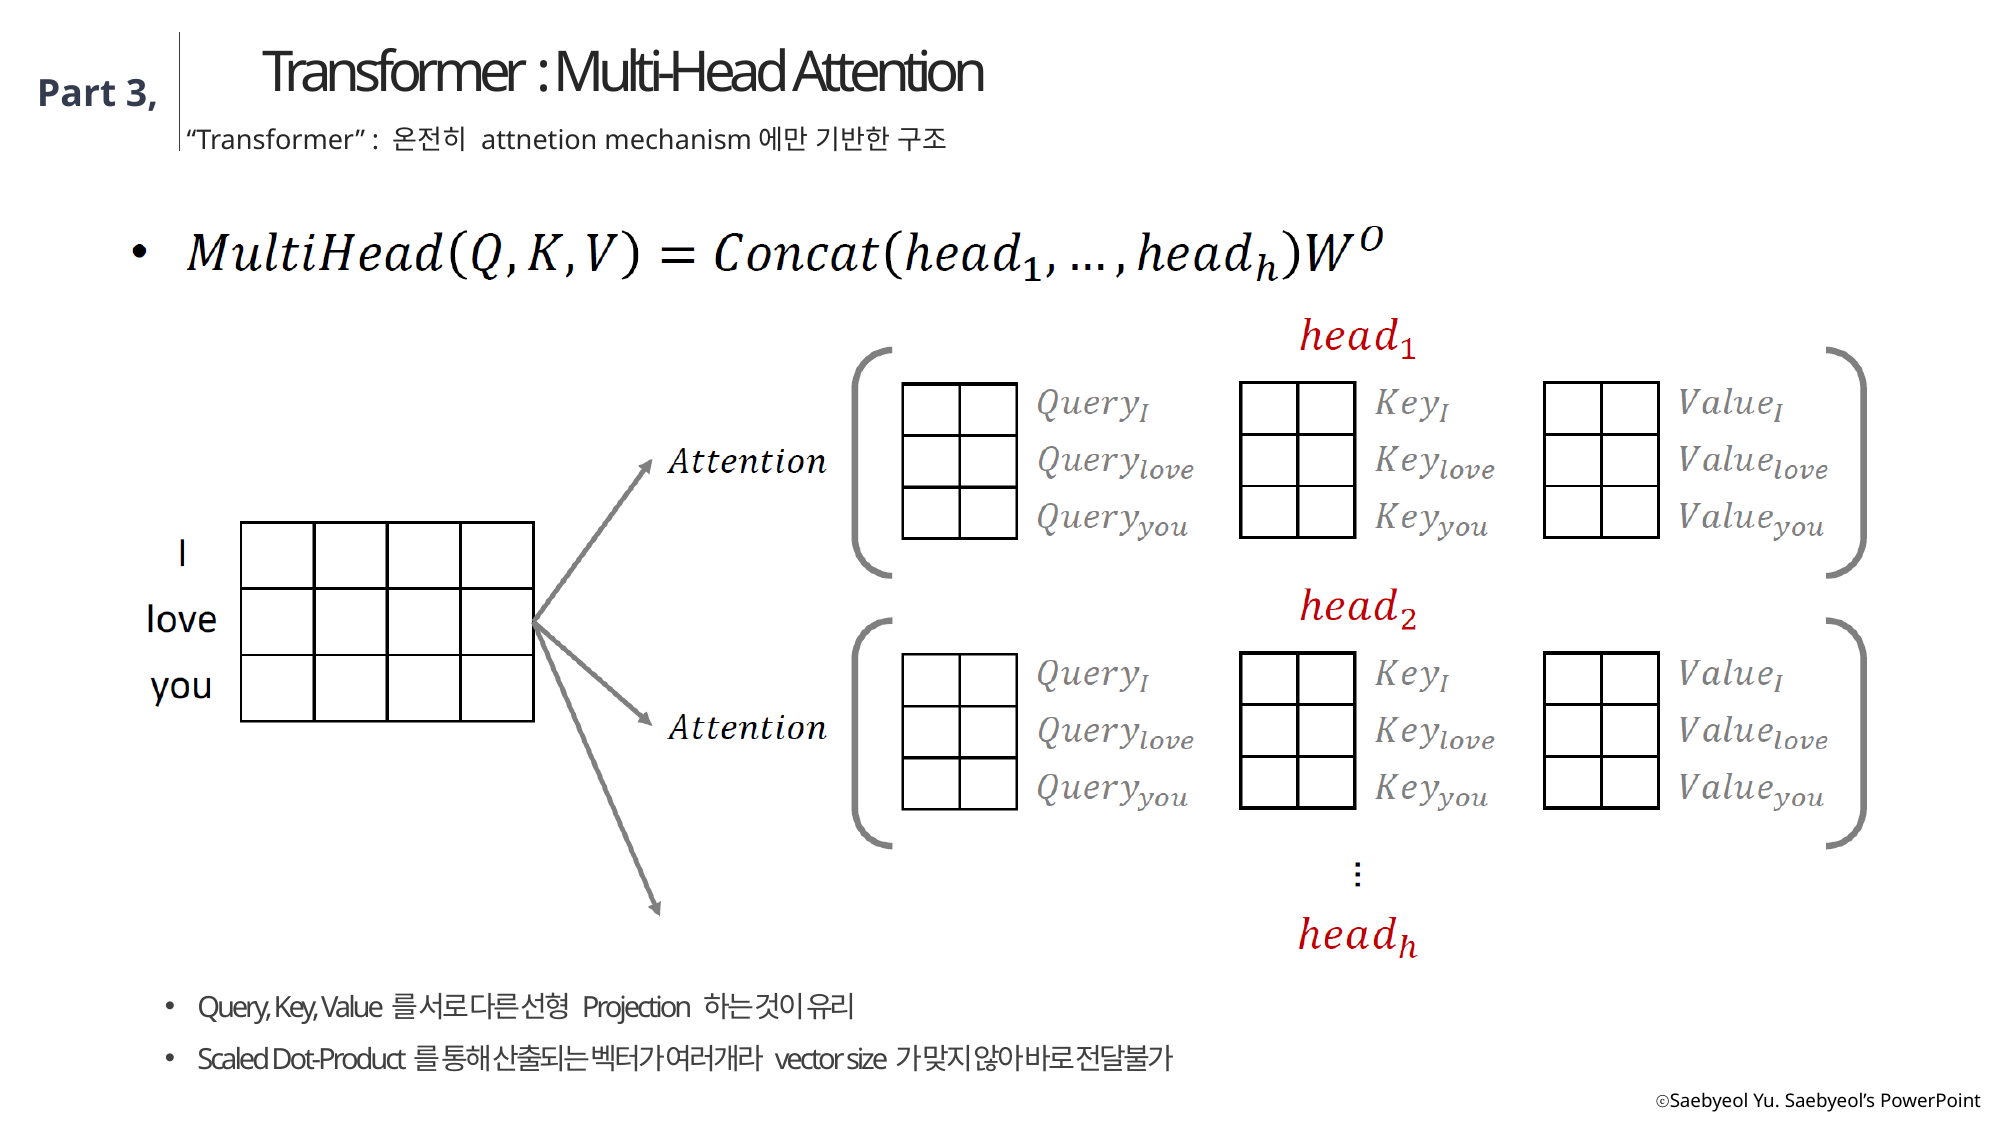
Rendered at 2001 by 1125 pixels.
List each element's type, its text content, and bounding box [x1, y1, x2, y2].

text_box Query, Key, Value를 서로 다른 선형 Projection 하는 것이 유리 Scaled Dot-Product를 통해 산출되는 벡터가 여러개라 vector size가 맞지 않아 바로 전달불가 [149, 971, 1820, 1083]
text_box “Transformer” : 온전히 attnetion mechanism에만 기반한 구조 [171, 114, 962, 162]
picture [96, 201, 1904, 971]
text_box Transformer : Multi-Head Attention [247, 27, 1004, 111]
text_box Part 3, [22, 61, 179, 121]
